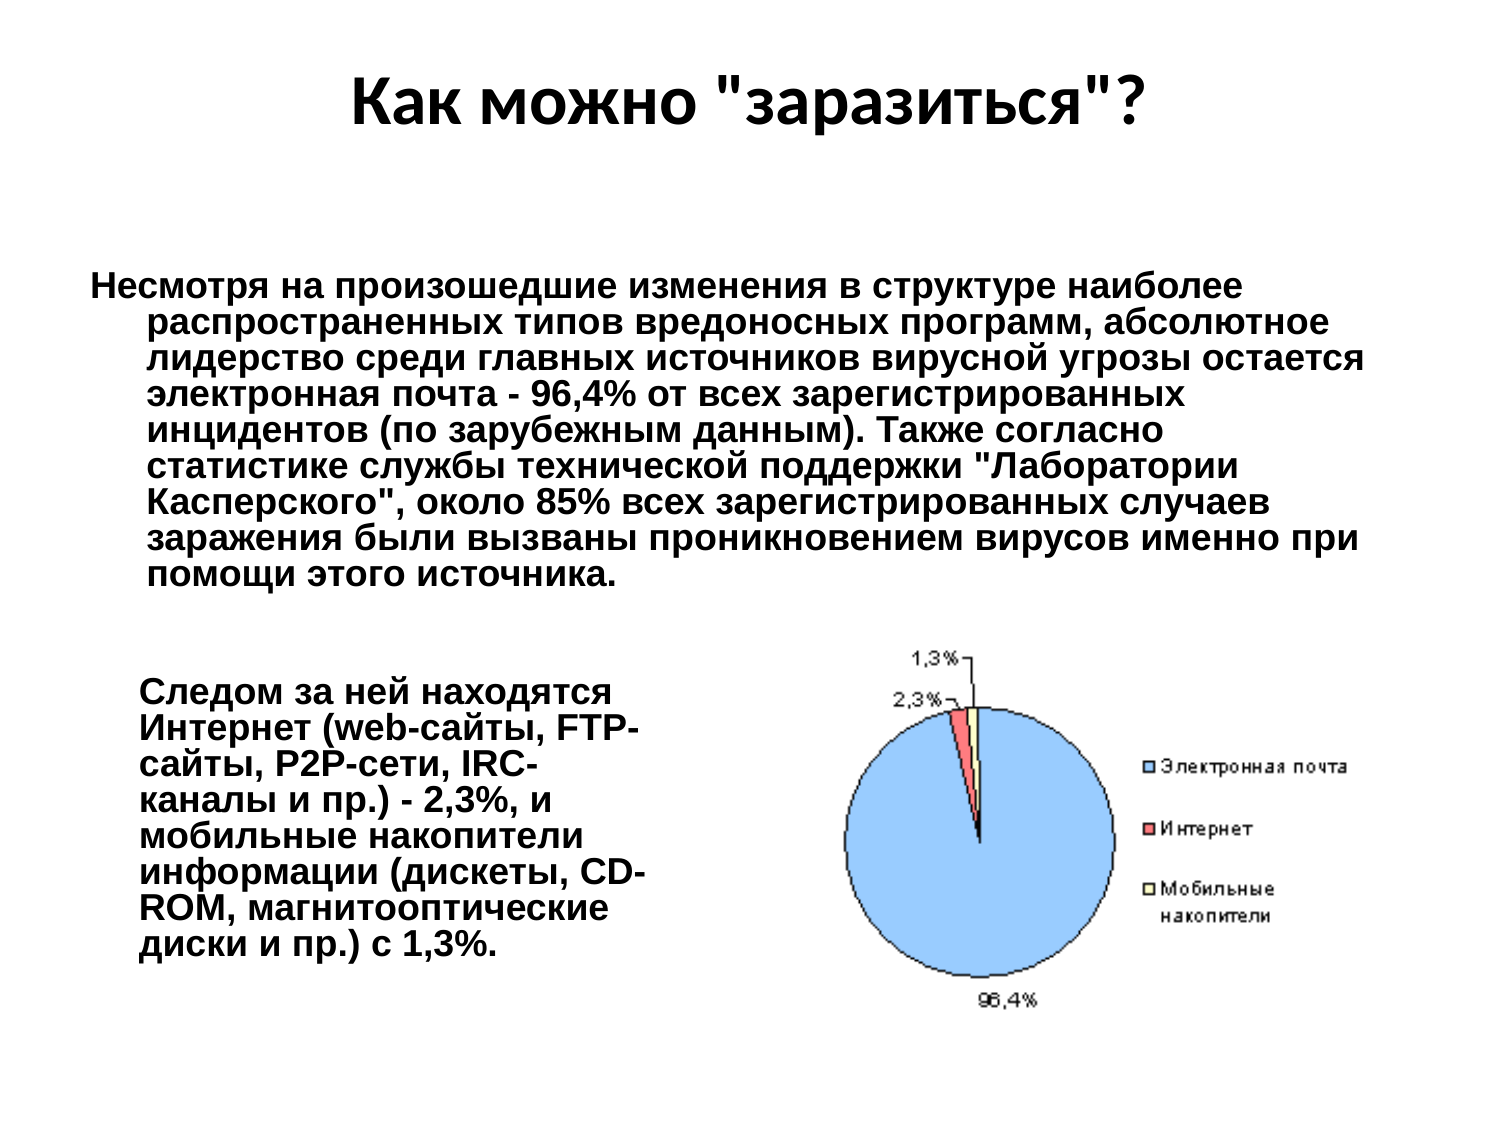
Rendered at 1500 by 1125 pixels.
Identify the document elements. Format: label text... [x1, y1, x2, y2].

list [832, 645, 1353, 1017]
list Несмотря на произошедшие изменения в структуре наиболее распространенных типов вредоносных программ, абсолютное лидерство среди главных источников вирусной угрозы остается электронная почта - 96,4% от всех зарегистрированных инцидентов (по зарубежным данным). Также согласно статистике службы технической поддержки "Лаборатории Касперского", около 85% всех зарегистрированных случаев заражения были вызваны проникновением вирусов именно при помощи этого источника. [75, 262, 1388, 657]
title Как можно "заразиться"? [75, 45, 1425, 233]
text_box Следом за ней находятся Интернет (web-сайты, FTP-сайты, P2P-сети, IRC-каналы и пр.) - 2,3%, и мобильные накопители информации (дискеты, CD-ROM, магнитооптические диски и пр.) с 1,3%. [123, 668, 692, 1035]
